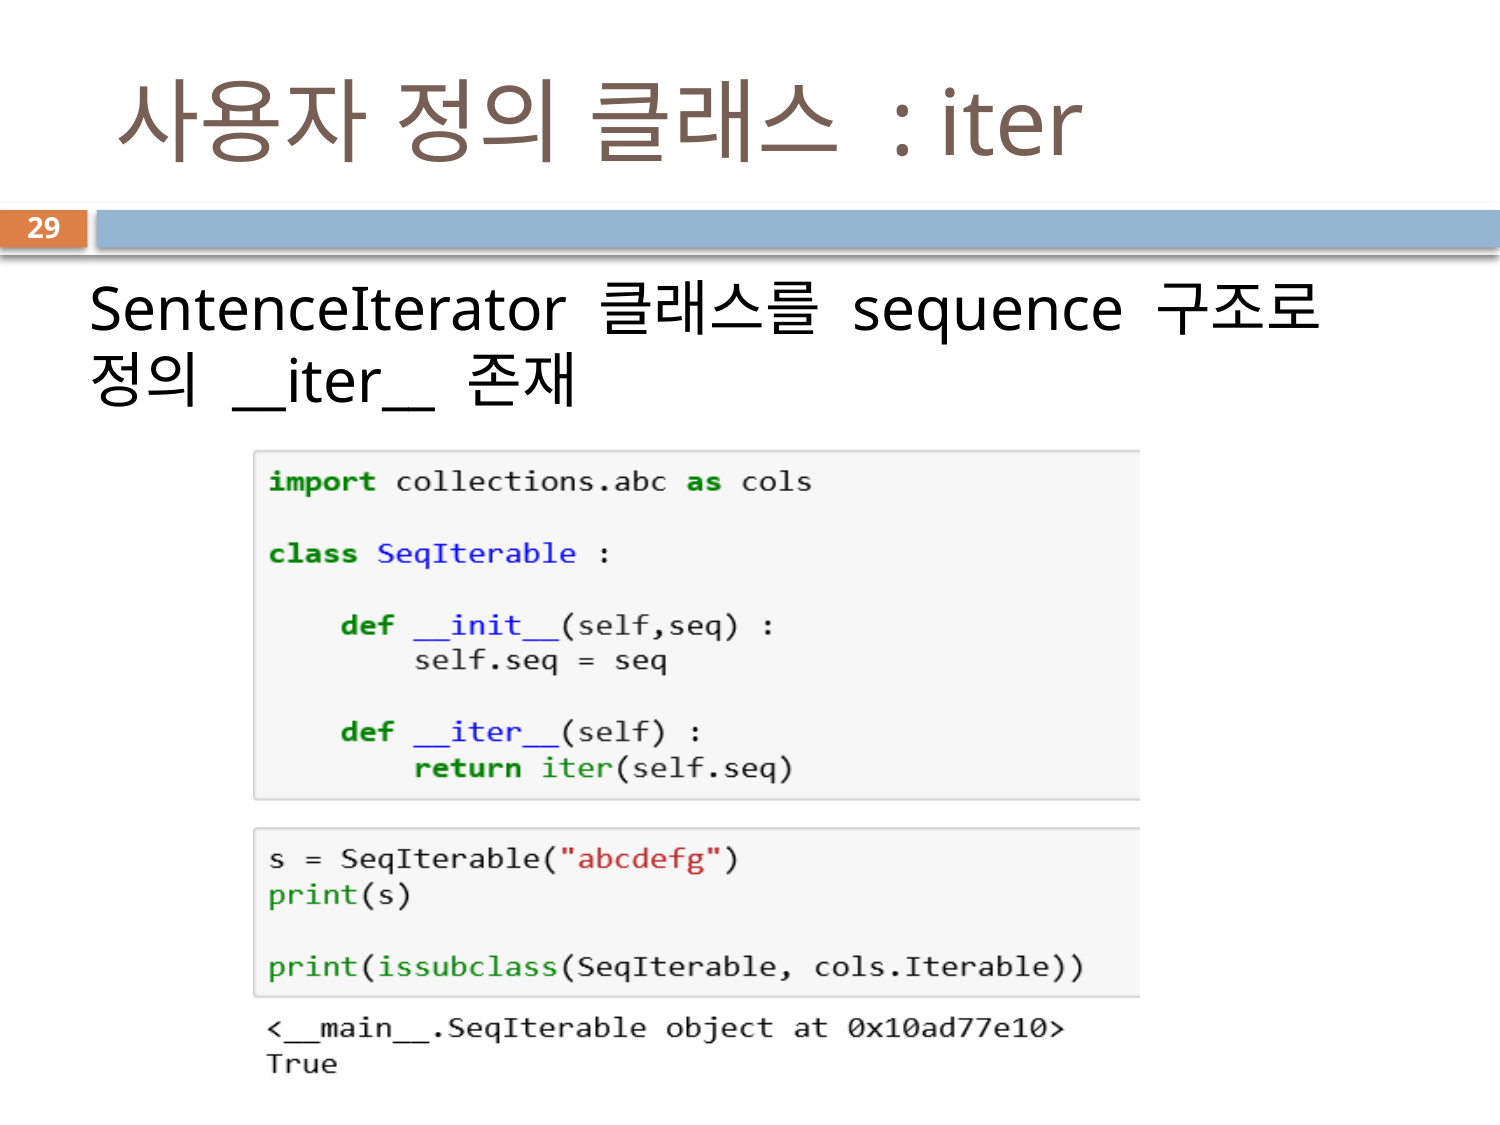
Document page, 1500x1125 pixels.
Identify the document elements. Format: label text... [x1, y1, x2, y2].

title 사용자 정의 클래스 : iter [100, 37, 1438, 200]
slide_number 29 [0, 208, 88, 249]
list SentenceIterator 클래스를 sequence 구조로 정의 __iter__ 존재 [75, 262, 1425, 563]
picture [253, 444, 1141, 1103]
